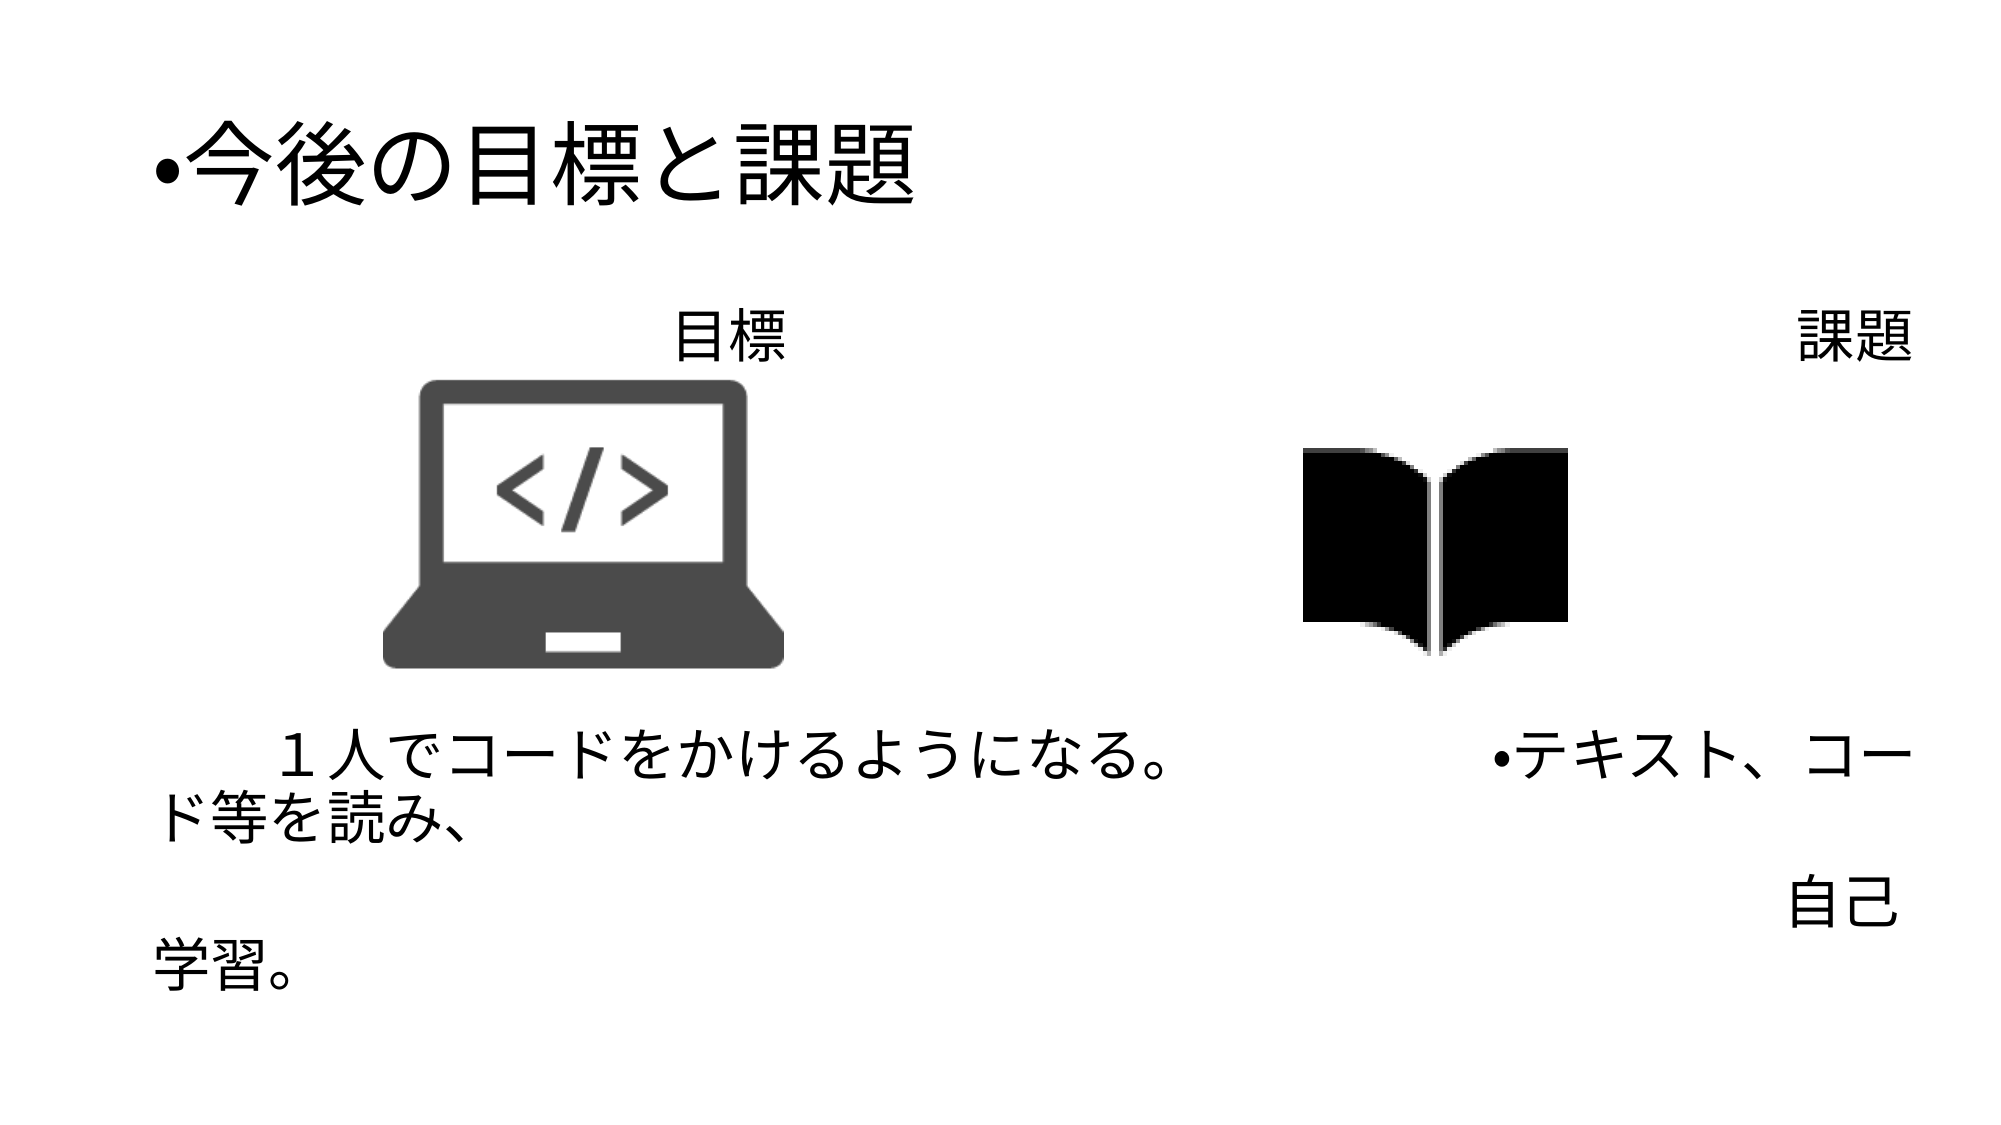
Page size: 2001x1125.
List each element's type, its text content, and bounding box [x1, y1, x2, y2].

picture [1303, 420, 1568, 685]
picture [383, 324, 784, 725]
title ・今後の目標と課題 [137, 59, 1863, 278]
list 目標 課題 １人でコードをかけるようになる。 ・テキスト、コード等を読み、 自己学習。 [137, 299, 1961, 1110]
